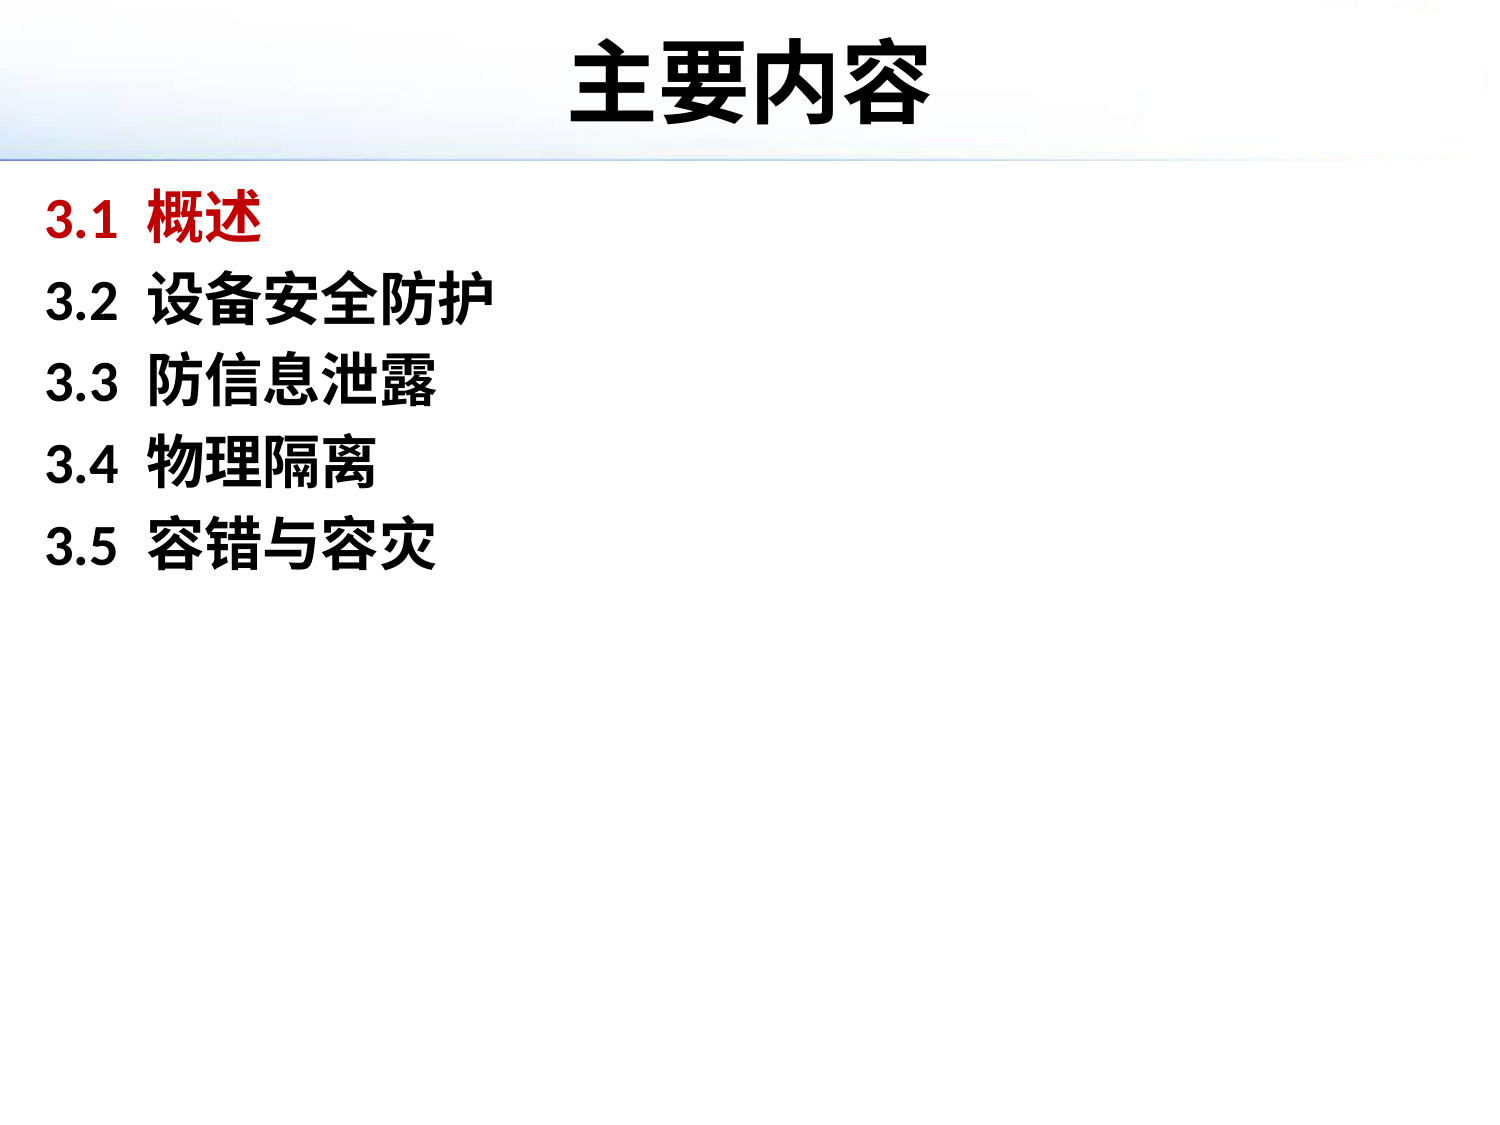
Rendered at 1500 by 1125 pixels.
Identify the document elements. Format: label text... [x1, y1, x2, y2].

title 主要内容 [17, 10, 1483, 149]
picture [0, 0, 1500, 161]
list 3.1 概述 3.2 设备安全防护 3.3 防信息泄露 3.4 物理隔离 3.5 容错与容灾 [29, 172, 1471, 1035]
